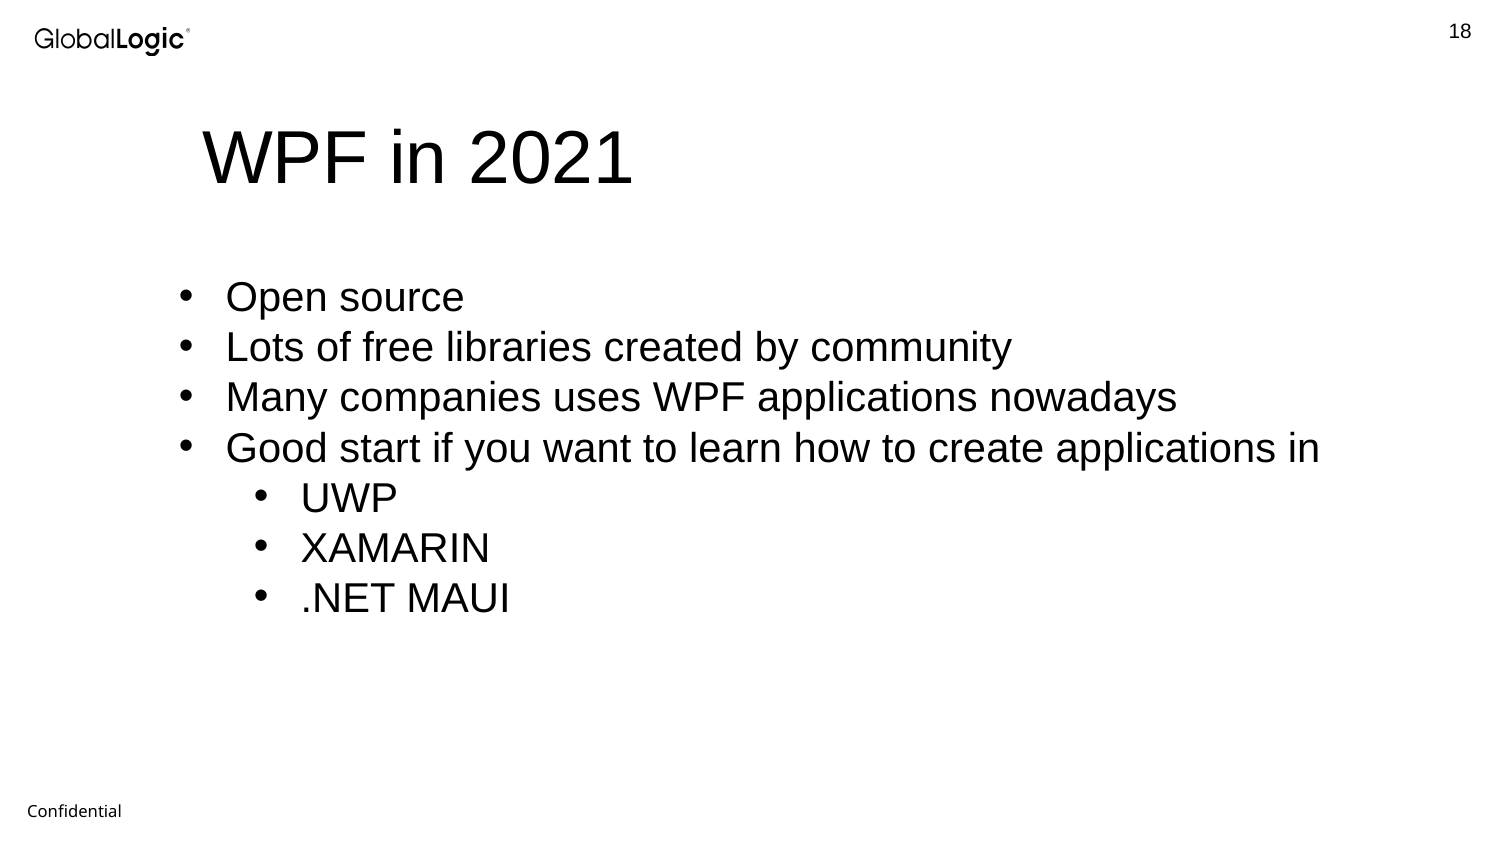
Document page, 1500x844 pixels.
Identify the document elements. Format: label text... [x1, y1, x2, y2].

picture [34, 27, 190, 56]
text_box Open source Lots of free libraries created by community Many companies uses WPF applications nowadays Good start if you want to learn how to create applications in UWP XAMARIN .NET MAUI [163, 262, 1336, 628]
text_box WPF in 2021 [187, 101, 1500, 218]
